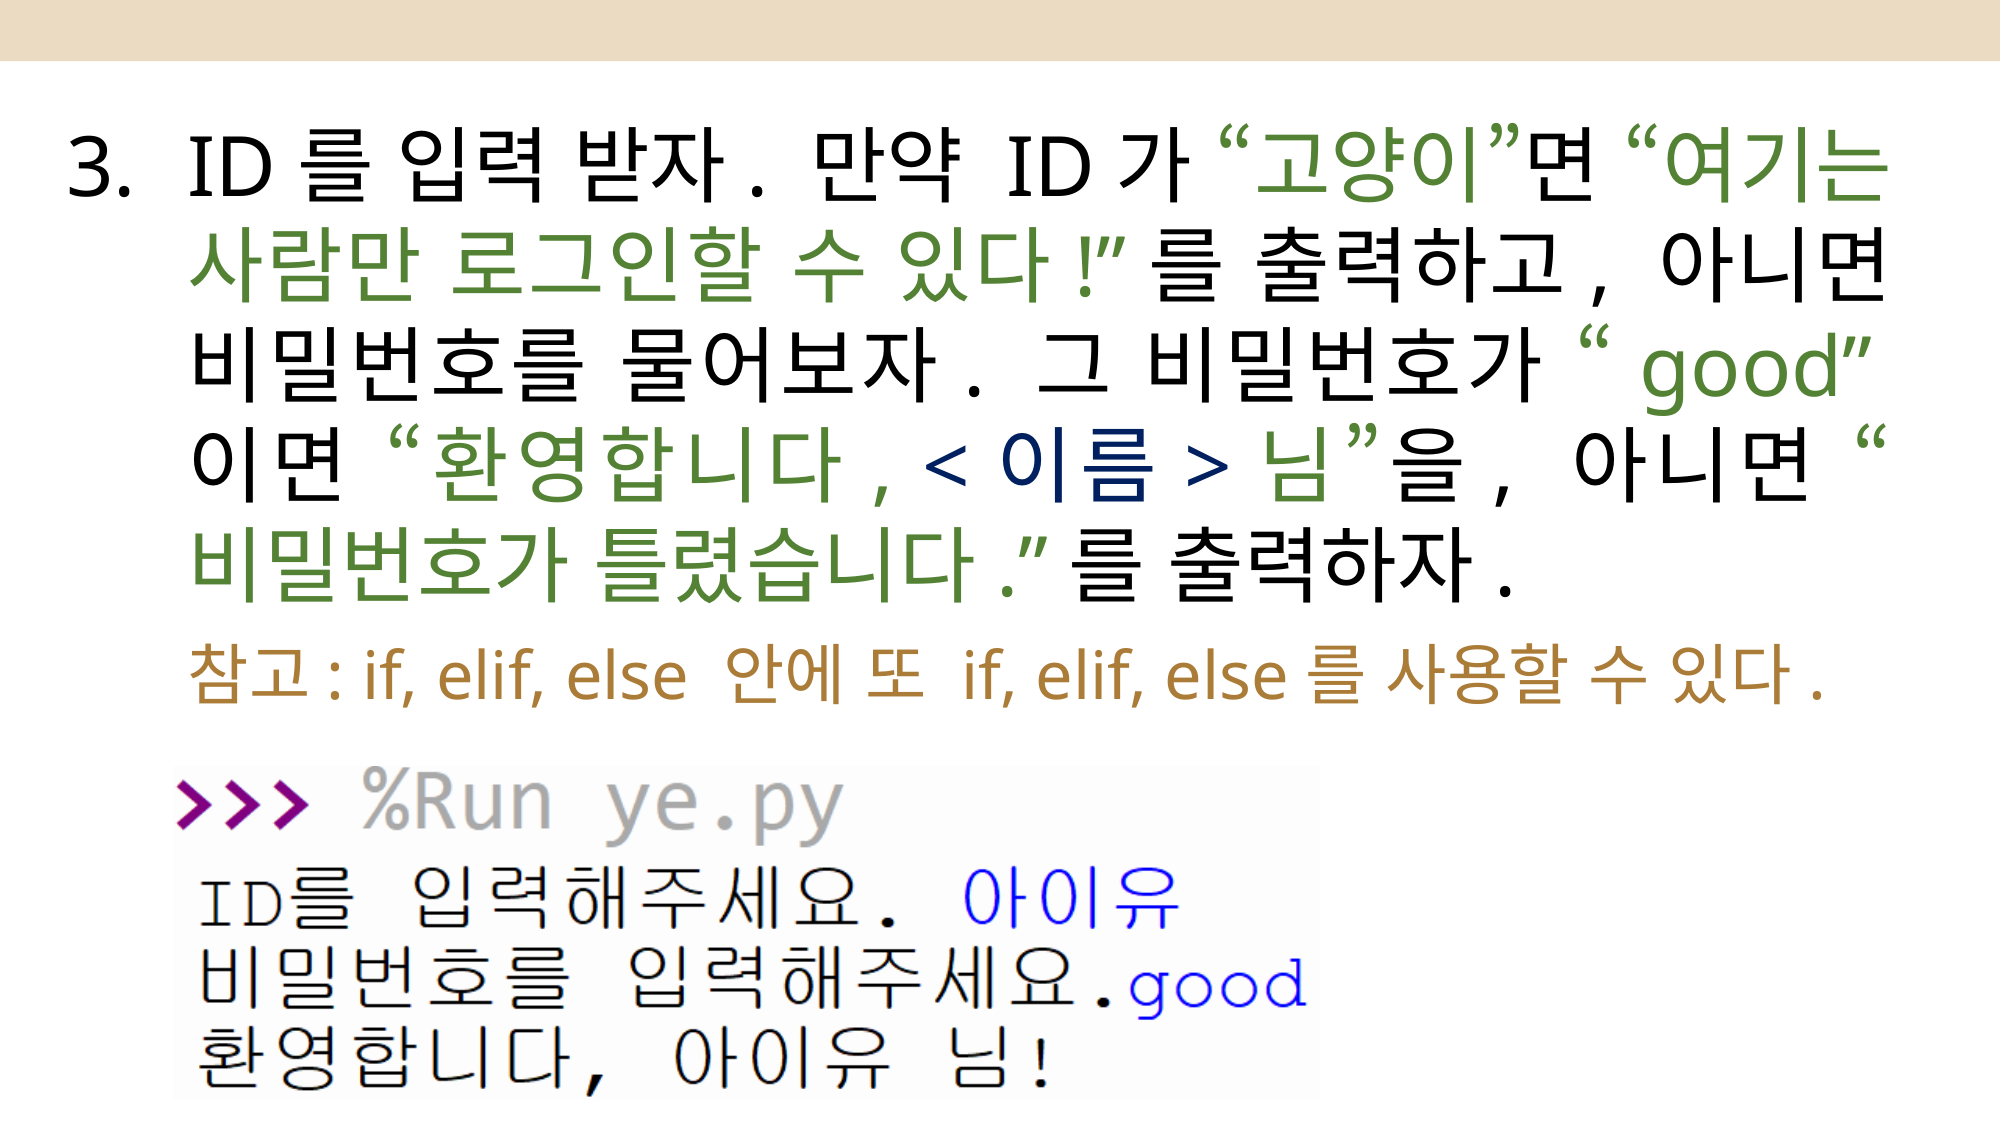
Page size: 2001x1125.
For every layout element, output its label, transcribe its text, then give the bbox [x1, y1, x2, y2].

text_box [0, 0, 2000, 62]
text_box ID를 입력 받자. 만약 ID가 “고양이”면 “여기는 사람만 로그인할 수 있다!”를 출력하고, 아니면 비밀번호를 물어보자. 그 비밀번호가 “good”이면 “환영합니다, <이름>님”을, 아니면 “비밀번호가 틀렸습니다.”를 출력하자. [173, 105, 1908, 621]
picture [173, 766, 1320, 1100]
text_box 참고: if, elif, else 안에 또 if, elif, else를 사용할 수 있다. [173, 625, 1908, 721]
text_box 3. [51, 105, 173, 221]
